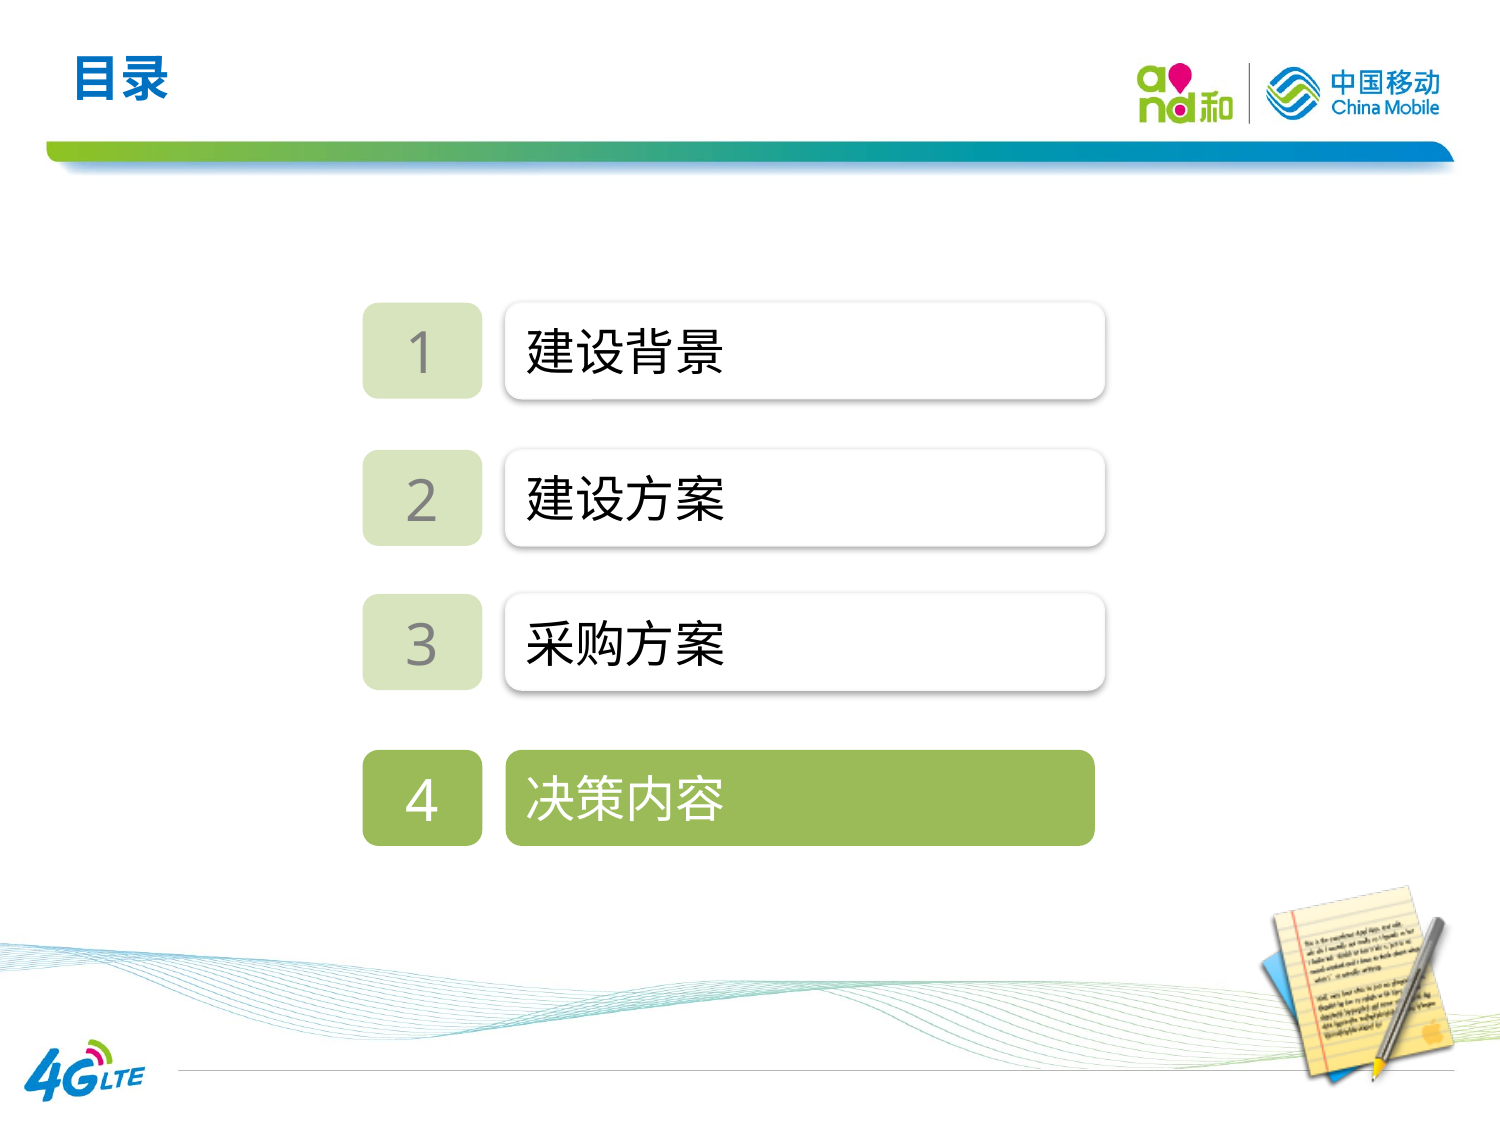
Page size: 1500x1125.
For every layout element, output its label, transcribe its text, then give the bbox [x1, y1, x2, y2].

text_box 2 [362, 449, 483, 546]
text_box 建设背景 [505, 302, 1105, 399]
text_box 4 [362, 749, 483, 846]
title 目录 [55, 25, 1406, 128]
text_box 采购方案 [505, 593, 1105, 691]
text_box 1 [362, 302, 483, 399]
text_box 3 [362, 593, 483, 691]
picture [0, 46, 1500, 1125]
text_box 建设方案 [505, 449, 1105, 546]
text_box 决策内容 [505, 749, 1095, 846]
